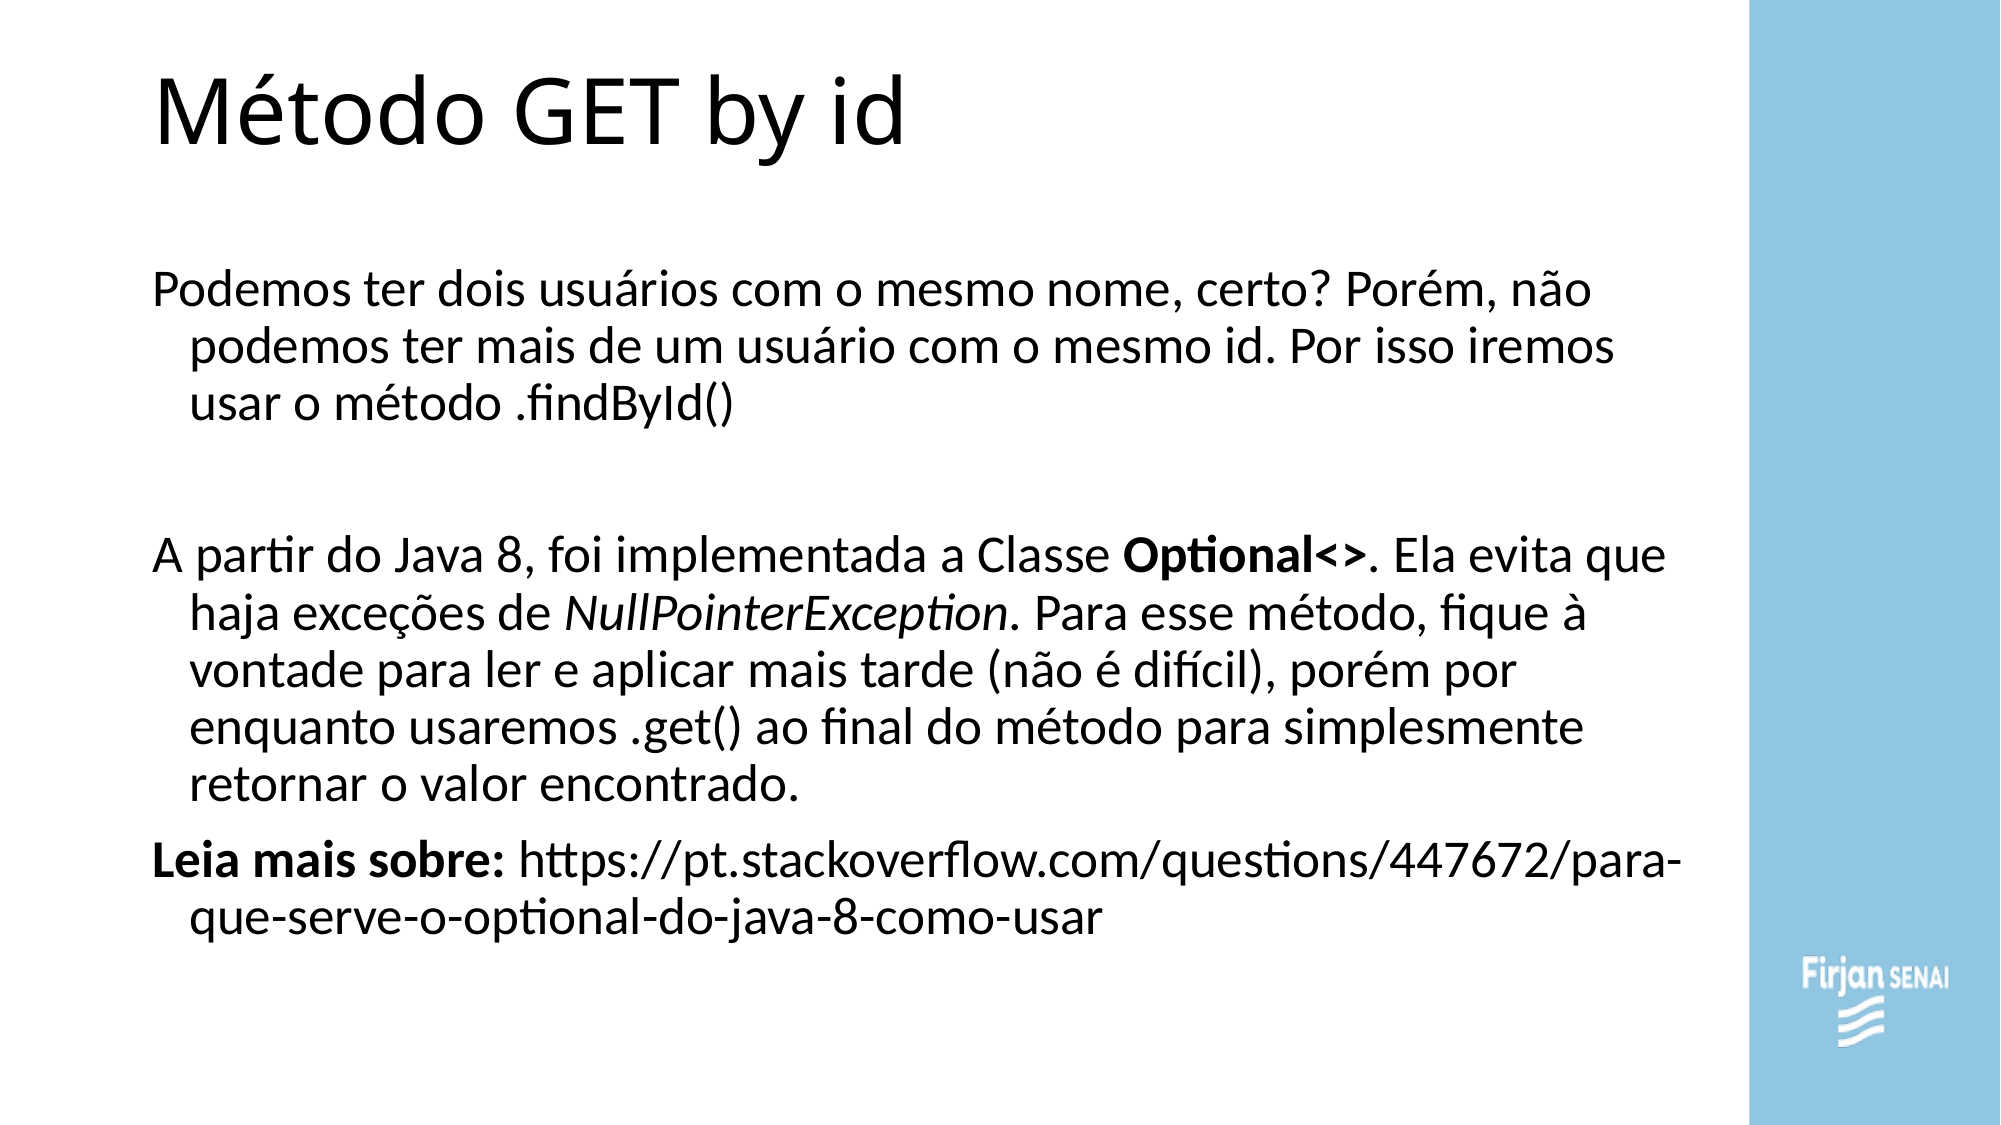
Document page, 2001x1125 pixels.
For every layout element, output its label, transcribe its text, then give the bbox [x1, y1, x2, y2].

list Podemos ter dois usuários com o mesmo nome, certo? Porém, não podemos ter mais de um usuário com o mesmo id. Por isso iremos usar o método .findById() A partir do Java 8, foi implementada a Classe Optional<>. Ela evita que haja exceções de NullPointerException. Para esse método, fique à vontade para ler e aplicar mais tarde (não é difícil), porém por enquanto usaremos .get() ao final do método para simplesmente retornar o valor encontrado. Leia mais sobre: https://pt.stackoverflow.com/questions/447672/para-que-serve-o-optional-do-java-8-como-usar [137, 252, 1700, 967]
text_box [1749, 0, 2000, 1125]
title Método GET by id [137, 6, 1749, 224]
